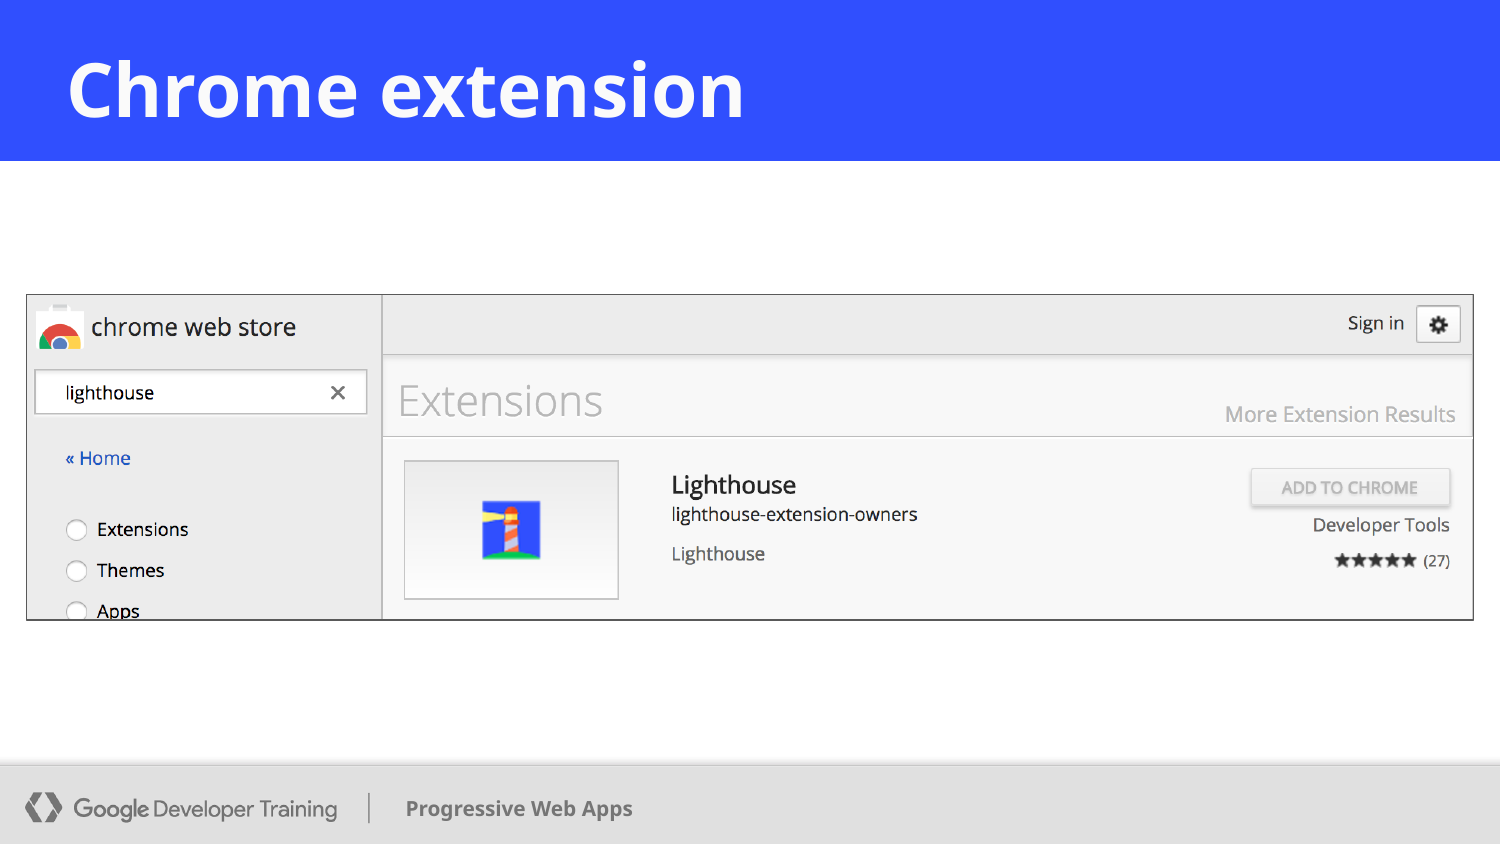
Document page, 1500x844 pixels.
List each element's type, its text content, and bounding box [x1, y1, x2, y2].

picture [0, 161, 1500, 844]
title Chrome extension [51, 27, 1449, 122]
